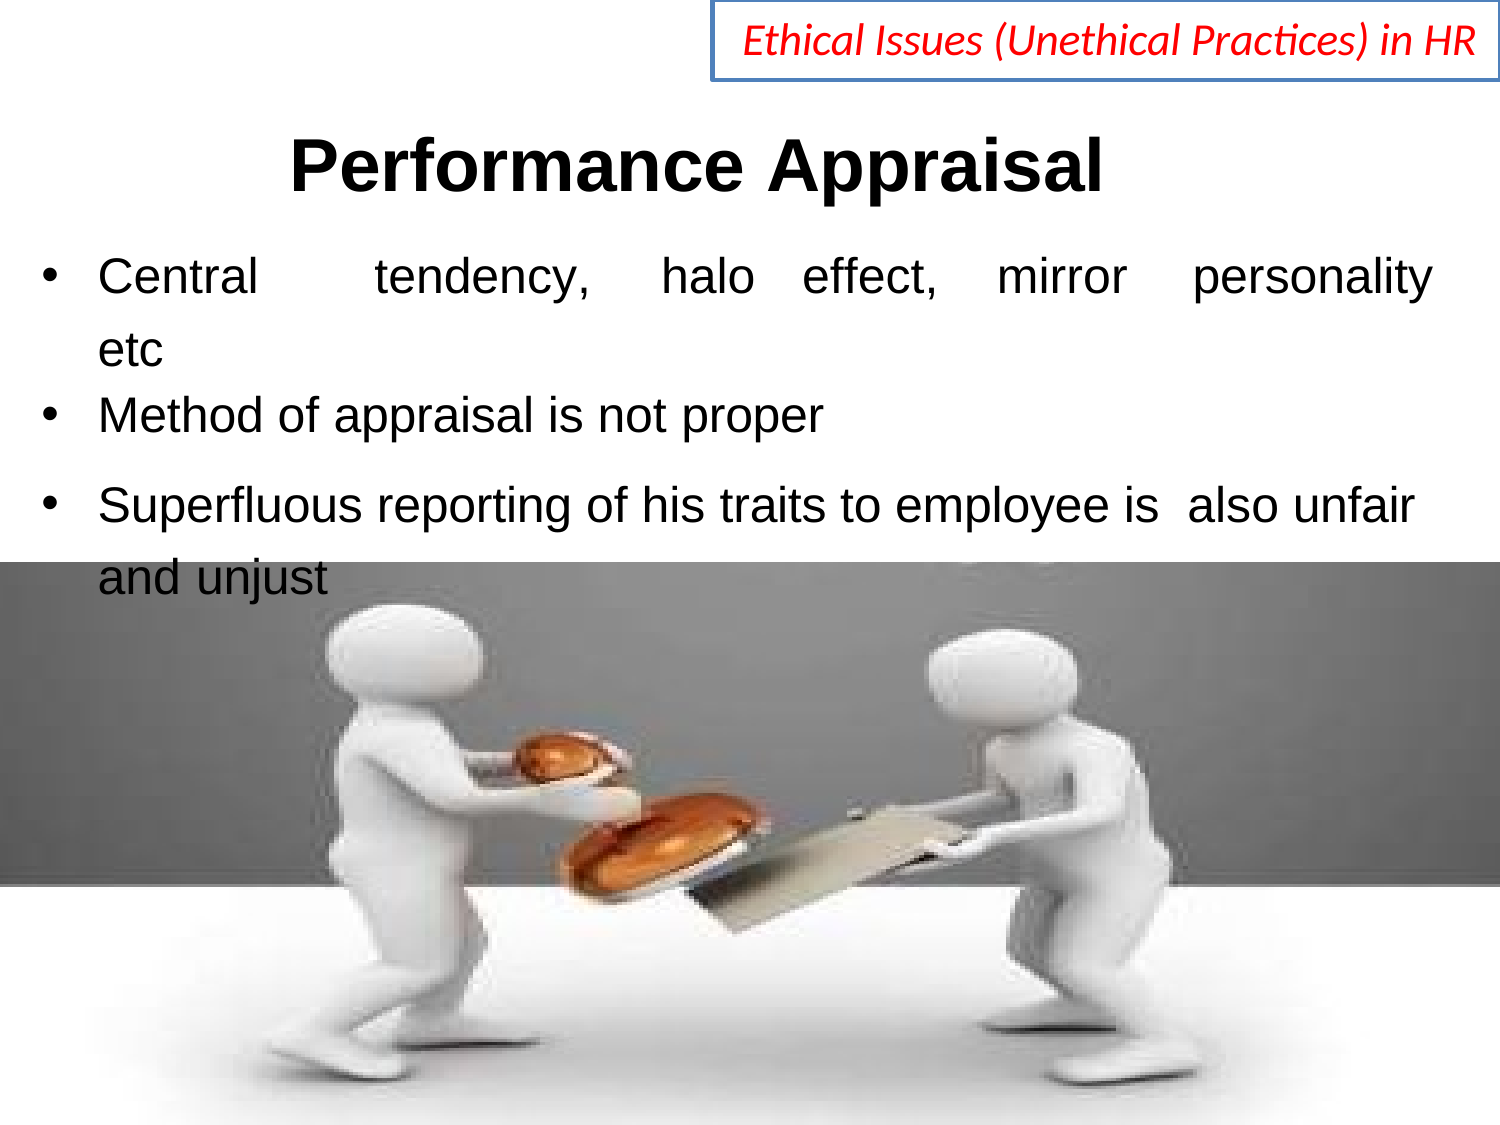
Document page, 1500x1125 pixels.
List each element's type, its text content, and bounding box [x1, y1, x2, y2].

text_box Central tendency, halo effect, mirror personality etc Method of appraisal is not proper Superfluous reporting of his traits to employee is also unfair and unjust [39, 220, 1489, 605]
text_box Ethical Issues (Unethical Practices) in HR [740, 7, 1488, 65]
text_box [712, 0, 1500, 81]
title Performance Appraisal [287, 114, 1369, 220]
text_box [0, 562, 1500, 1125]
